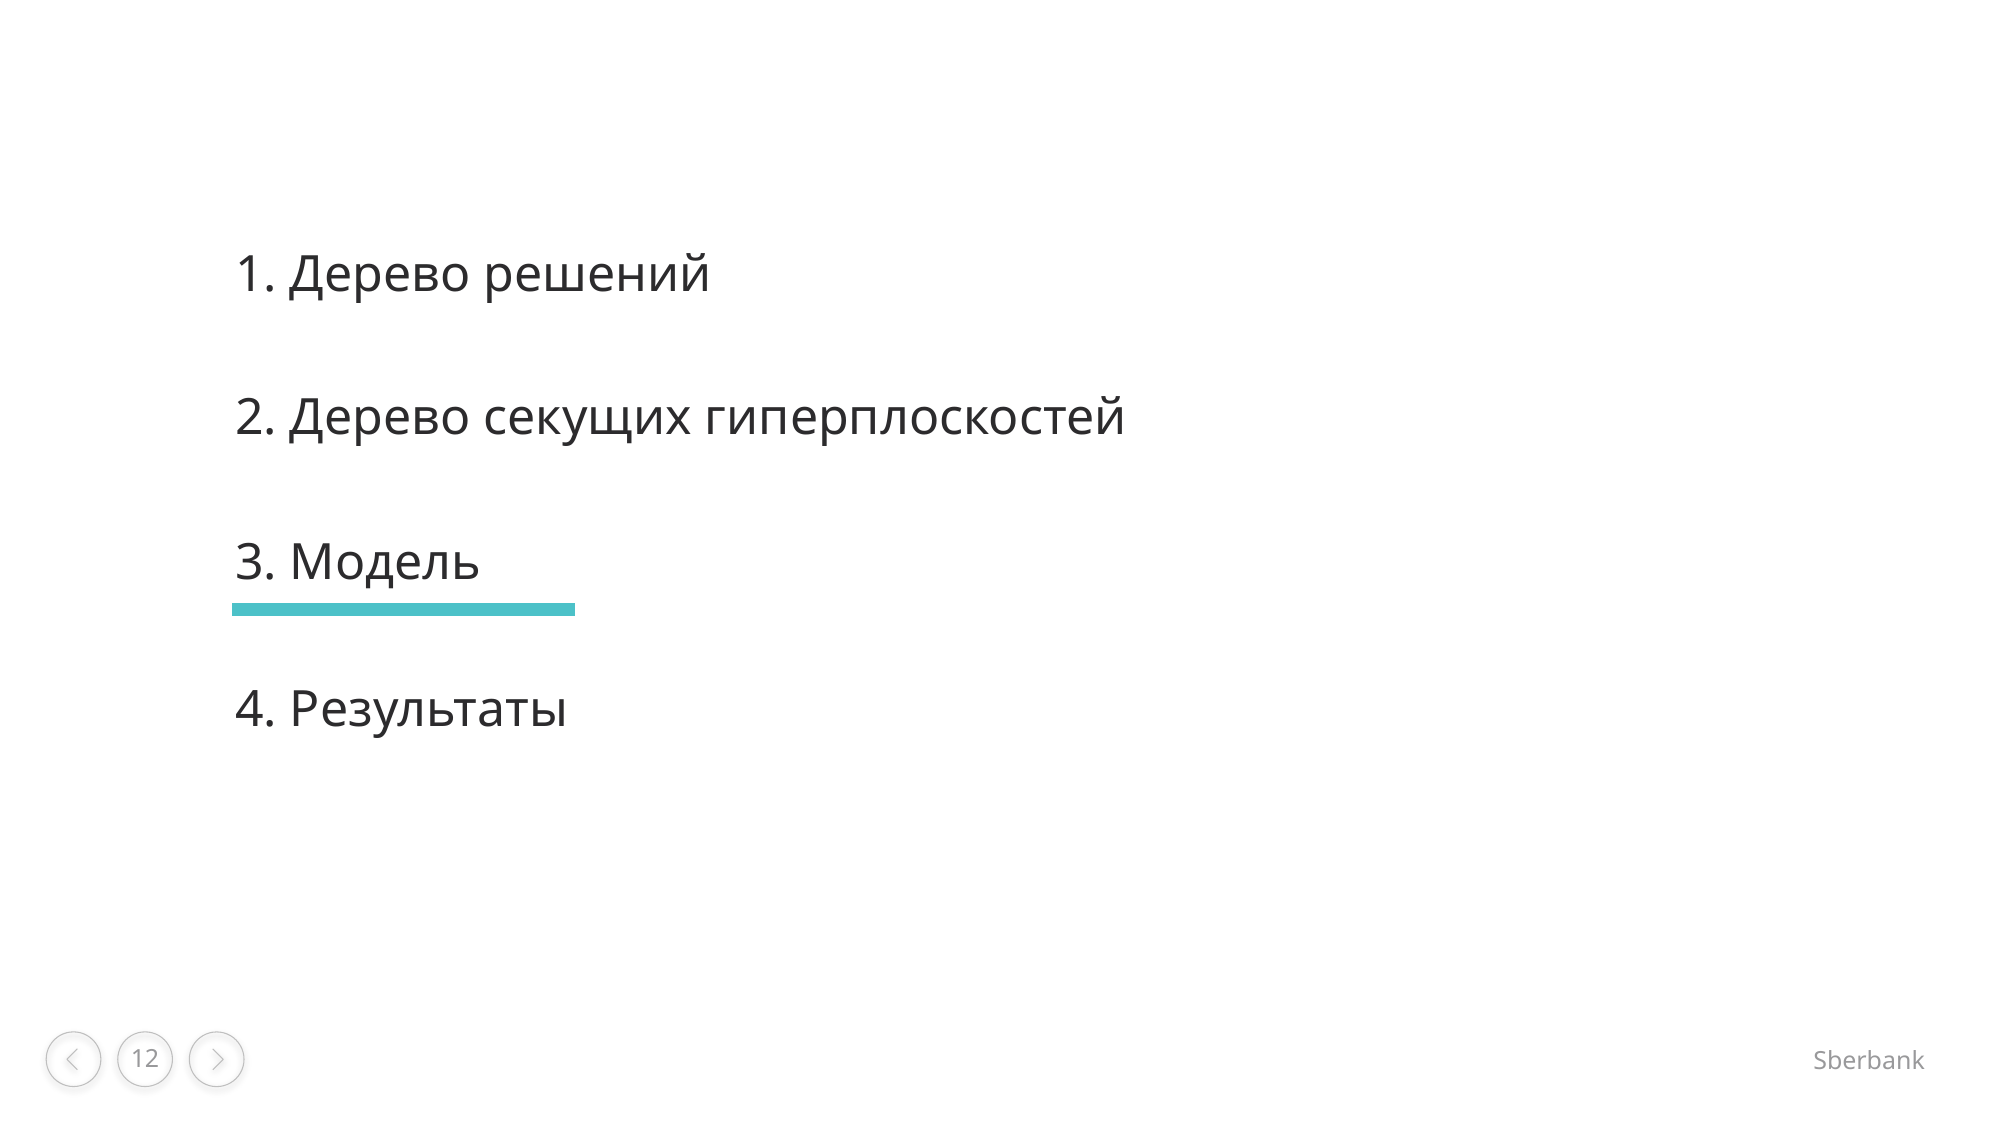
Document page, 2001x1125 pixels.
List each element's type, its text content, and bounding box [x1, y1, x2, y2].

text_box 2. Дерево секущих гиперплоскостей [220, 377, 1827, 513]
text_box 4. Результаты [220, 668, 1827, 744]
text_box 3. Модель [220, 521, 1827, 597]
text_box 1. Дерево решений [220, 234, 1827, 369]
